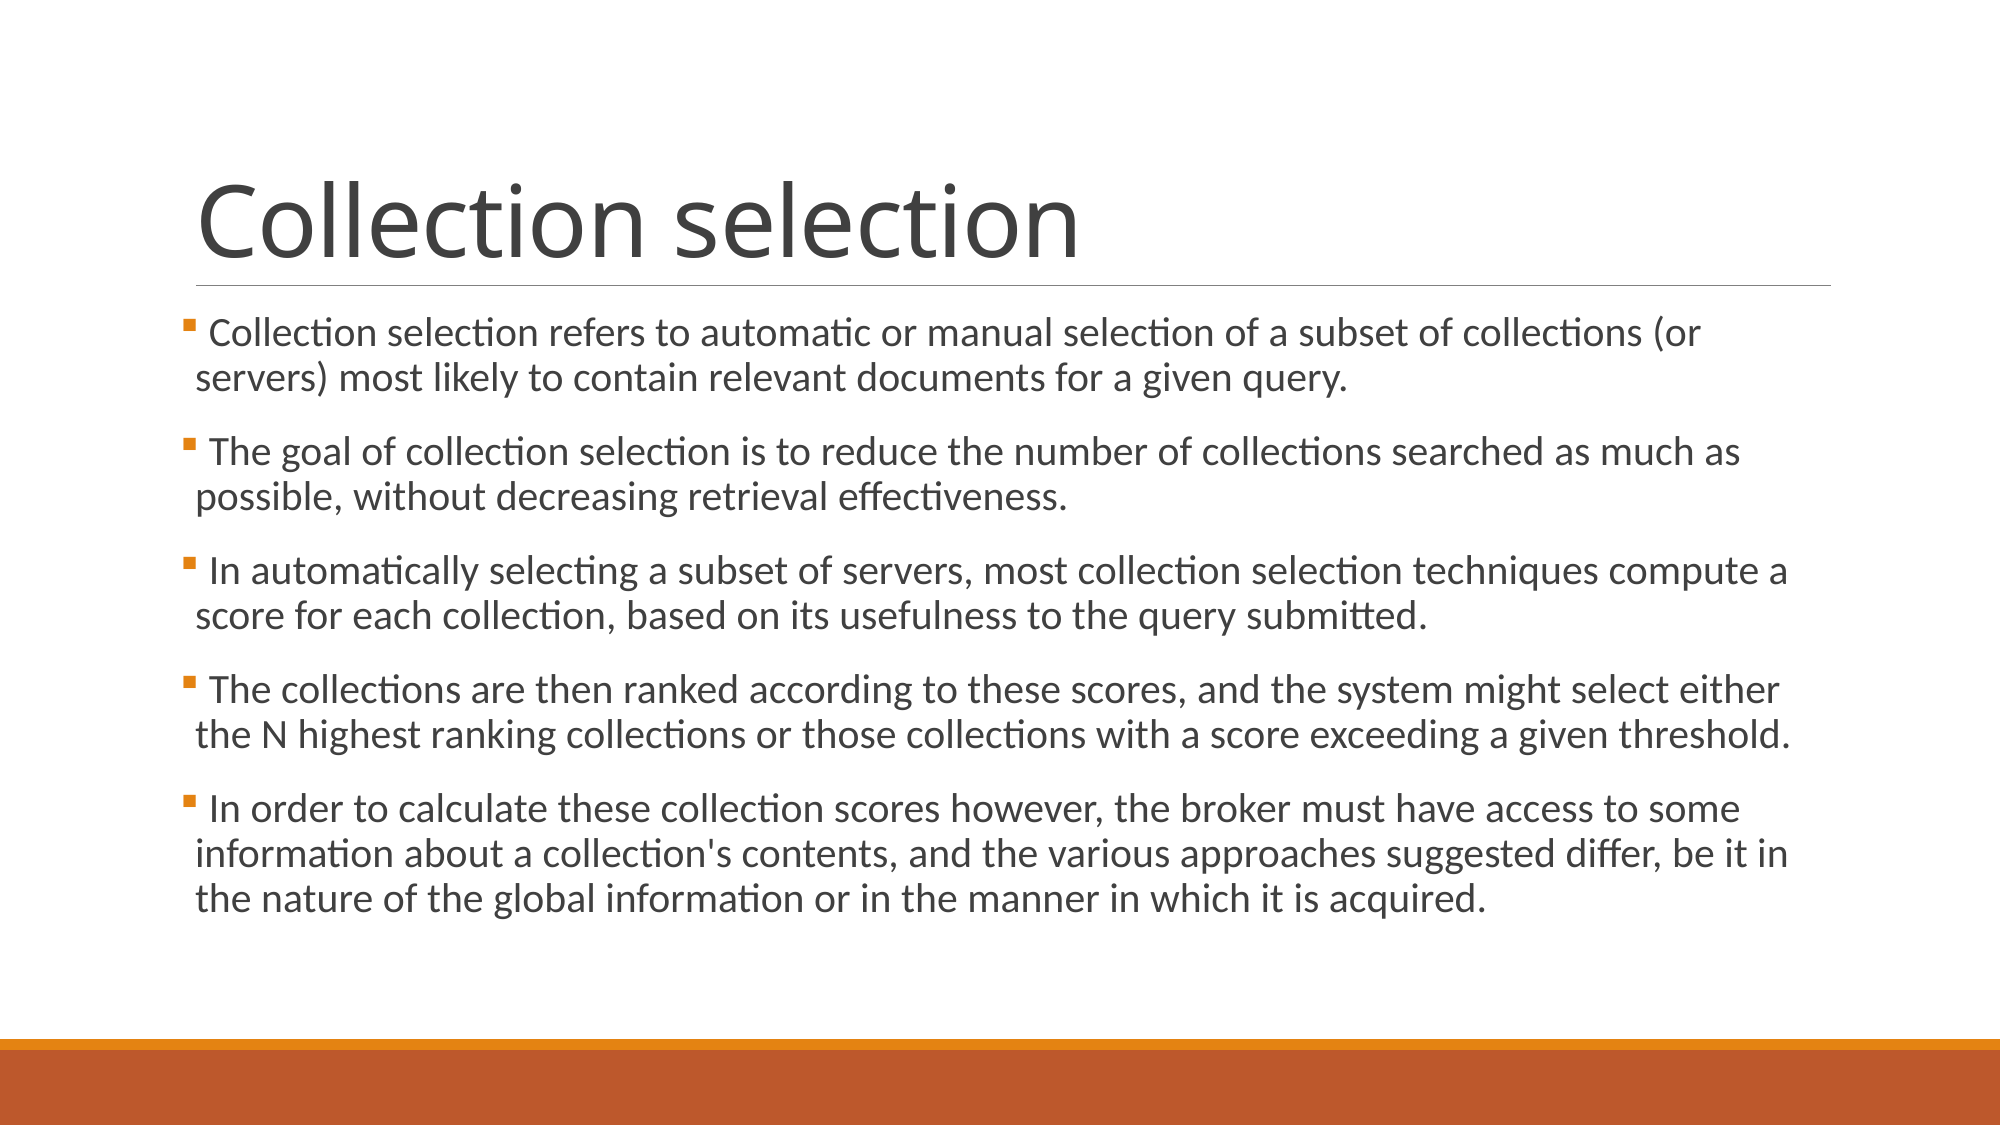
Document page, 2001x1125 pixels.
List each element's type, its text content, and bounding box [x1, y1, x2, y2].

list Collection selection refers to automatic or manual selection of a subset of collections (or servers) most likely to contain relevant documents for a given query. The goal of collection selection is to reduce the number of collections searched as much as possible, without decreasing retrieval effectiveness. In automatically selecting a subset of servers, most collection selection techniques compute a score for each collection, based on its usefulness to the query submitted. The collections are then ranked according to these scores, and the system might select either the N highest ranking collections or those collections with a score exceeding a given threshold. In order to calculate these collection scores however, the broker must have access to some information about a collection's contents, and the various approaches suggested differ, be it in the nature of the global information or in the manner in which it is acquired. [180, 302, 1830, 963]
title Collection selection [180, 47, 1830, 285]
